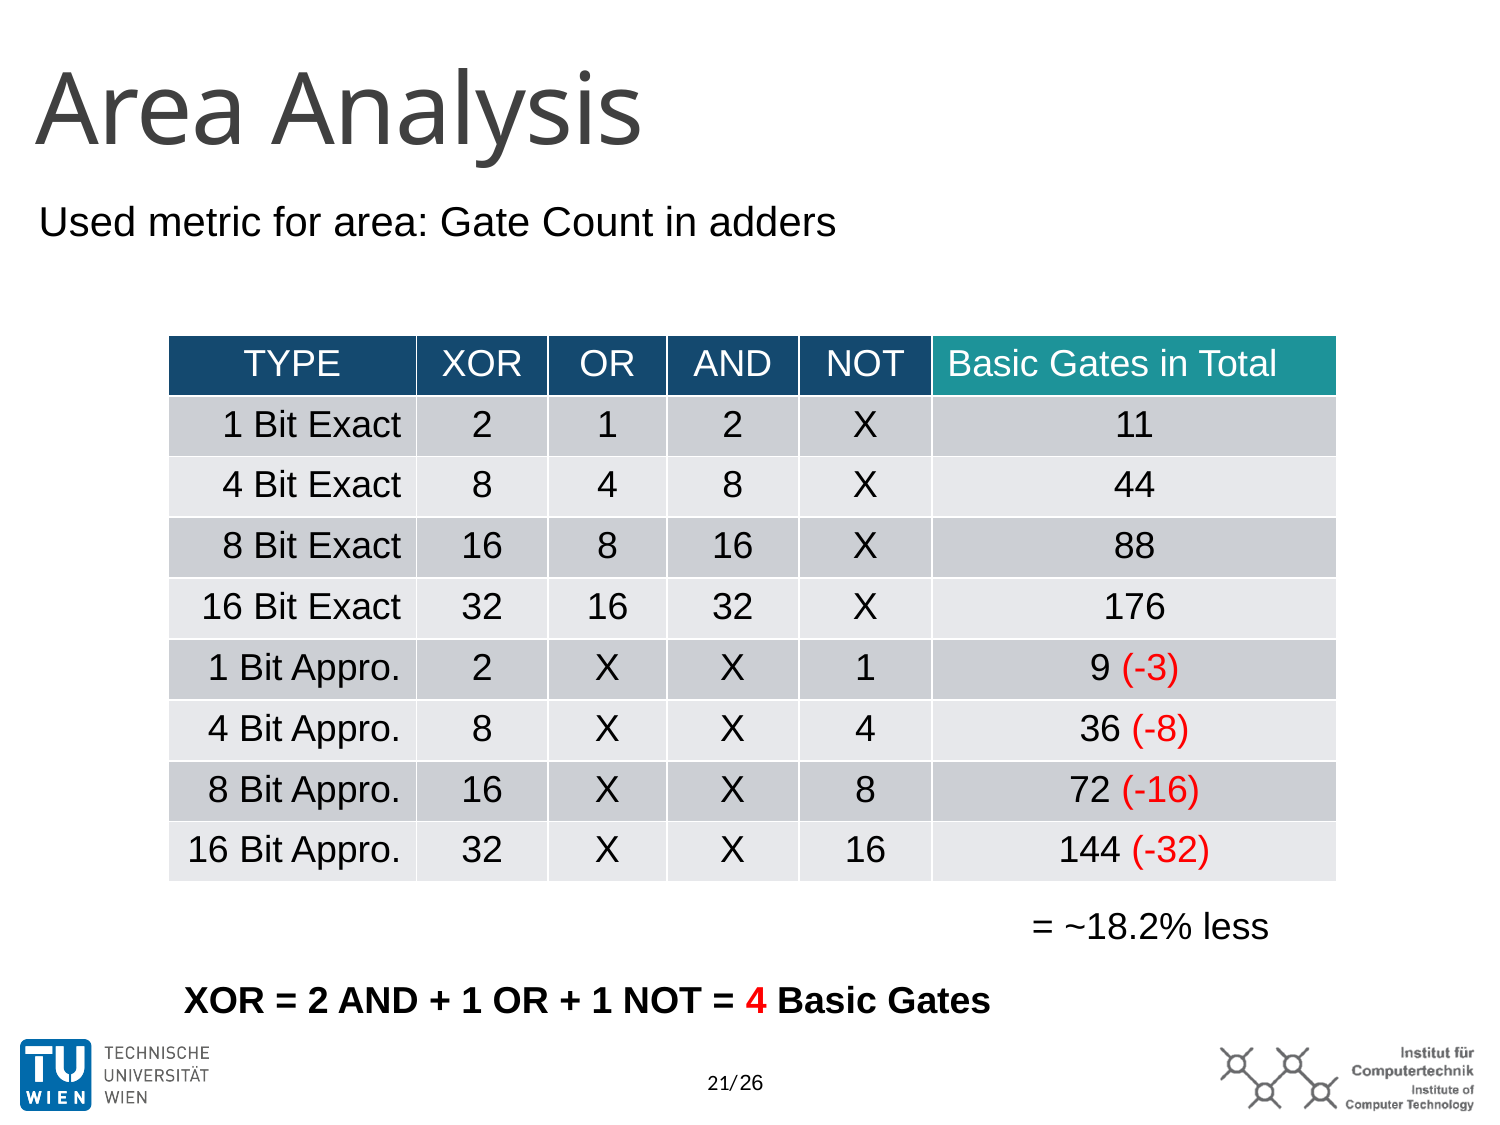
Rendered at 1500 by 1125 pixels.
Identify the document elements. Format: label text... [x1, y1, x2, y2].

table_cell 4 [549, 457, 666, 516]
table_cell 4 Bit Exact [169, 457, 416, 516]
table_cell 11 [933, 397, 1336, 456]
table_cell 176 [933, 579, 1336, 638]
table_cell 8 Bit Exact [169, 518, 416, 577]
table_cell 72 (-16) [933, 762, 1336, 821]
table_cell 16 Bit Exact [169, 579, 416, 638]
table_cell X [549, 701, 666, 760]
table_cell 8 [417, 701, 547, 760]
table_cell X [800, 457, 931, 516]
table_cell 32 [668, 579, 798, 638]
table_cell 9 (-3) [933, 640, 1336, 699]
table_cell X [549, 640, 666, 699]
table_cell 2 [417, 397, 547, 456]
table_cell X [668, 822, 798, 881]
table_header Basic Gates in Total [933, 336, 1336, 395]
table_cell X [800, 397, 931, 456]
table_cell 32 [417, 822, 547, 881]
table_header XOR [417, 336, 547, 395]
table_cell 144 (-32) [933, 822, 1336, 881]
table_cell X [668, 701, 798, 760]
table_cell 4 Bit Appro. [169, 701, 416, 760]
table_cell 2 [417, 640, 547, 699]
text_box = ~18.2% less [1017, 895, 1306, 955]
table_header OR [549, 336, 666, 395]
table_header TYPE [169, 336, 416, 395]
table_cell X [549, 762, 666, 821]
table_cell 44 [933, 457, 1336, 516]
table_header AND [668, 336, 798, 395]
table_cell 8 [800, 762, 931, 821]
picture [1214, 1040, 1475, 1113]
table_cell X [800, 579, 931, 638]
table_cell 8 [549, 518, 666, 577]
table_cell 8 [417, 457, 547, 516]
table_cell 16 [668, 518, 798, 577]
table_cell X [800, 518, 931, 577]
table_cell X [668, 762, 798, 821]
table_cell 16 [800, 822, 931, 881]
table_cell 32 [417, 579, 547, 638]
table_cell 8 [668, 457, 798, 516]
table_cell 1 Bit Exact [169, 397, 416, 456]
table_cell 88 [933, 518, 1336, 577]
table_cell 16 [417, 518, 547, 577]
table_cell X [668, 640, 798, 699]
table_cell 36 (-8) [933, 701, 1336, 760]
table_cell 8 Bit Appro. [169, 762, 416, 821]
table_cell 16 [417, 762, 547, 821]
text_box Area Analysis [20, 16, 1471, 173]
table_cell 2 [668, 397, 798, 456]
table_header NOT [800, 336, 931, 395]
table_cell 16 [549, 579, 666, 638]
table_cell 4 [800, 701, 931, 760]
picture [20, 1039, 209, 1111]
table_cell 1 [800, 640, 931, 699]
table_cell 1 Bit Appro. [169, 640, 416, 699]
table_cell 1 [549, 397, 666, 456]
text_box XOR = 2 AND + 1 OR + 1 NOT = 4 Basic Gates [169, 968, 1018, 1029]
text_box Used metric for area: Gate Count in adders [20, 187, 1471, 1030]
text_box 21/ [657, 1051, 753, 1112]
table_cell 16 Bit Appro. [169, 822, 416, 881]
table_cell X [549, 822, 666, 881]
